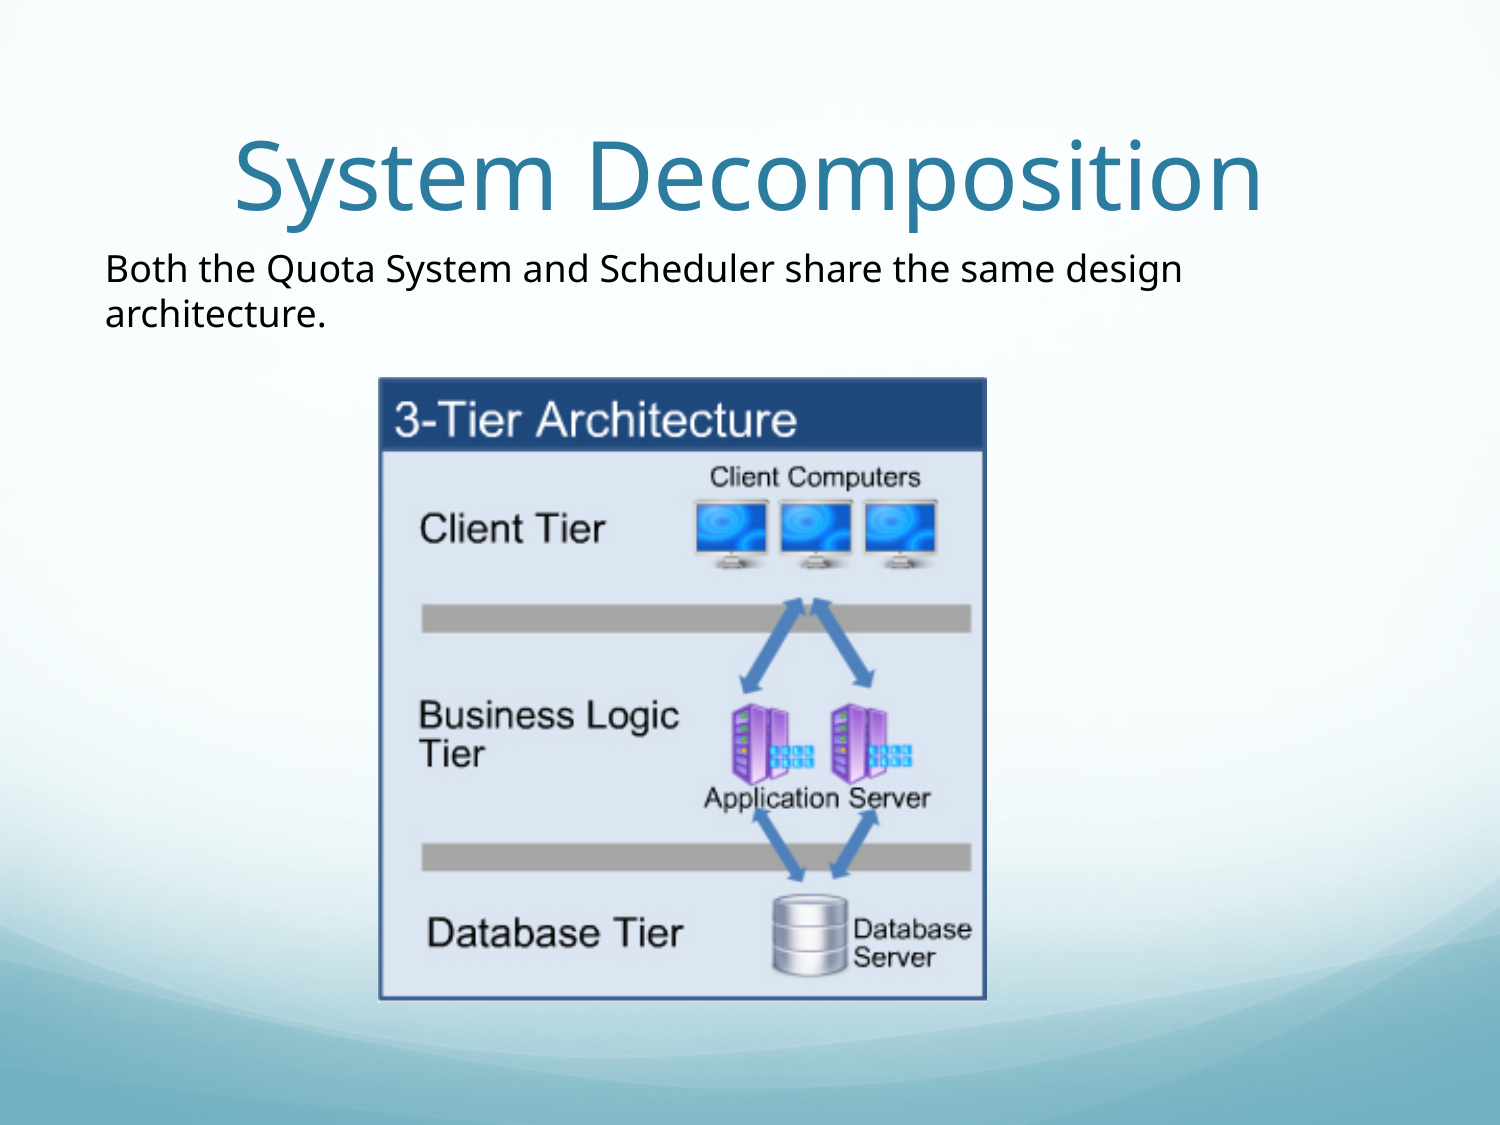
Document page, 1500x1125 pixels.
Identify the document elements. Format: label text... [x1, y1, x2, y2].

picture [377, 376, 988, 1003]
text_box Both the Quota System and Scheduler share the same design architecture. [90, 237, 1308, 342]
title System Decomposition [90, 17, 1410, 237]
